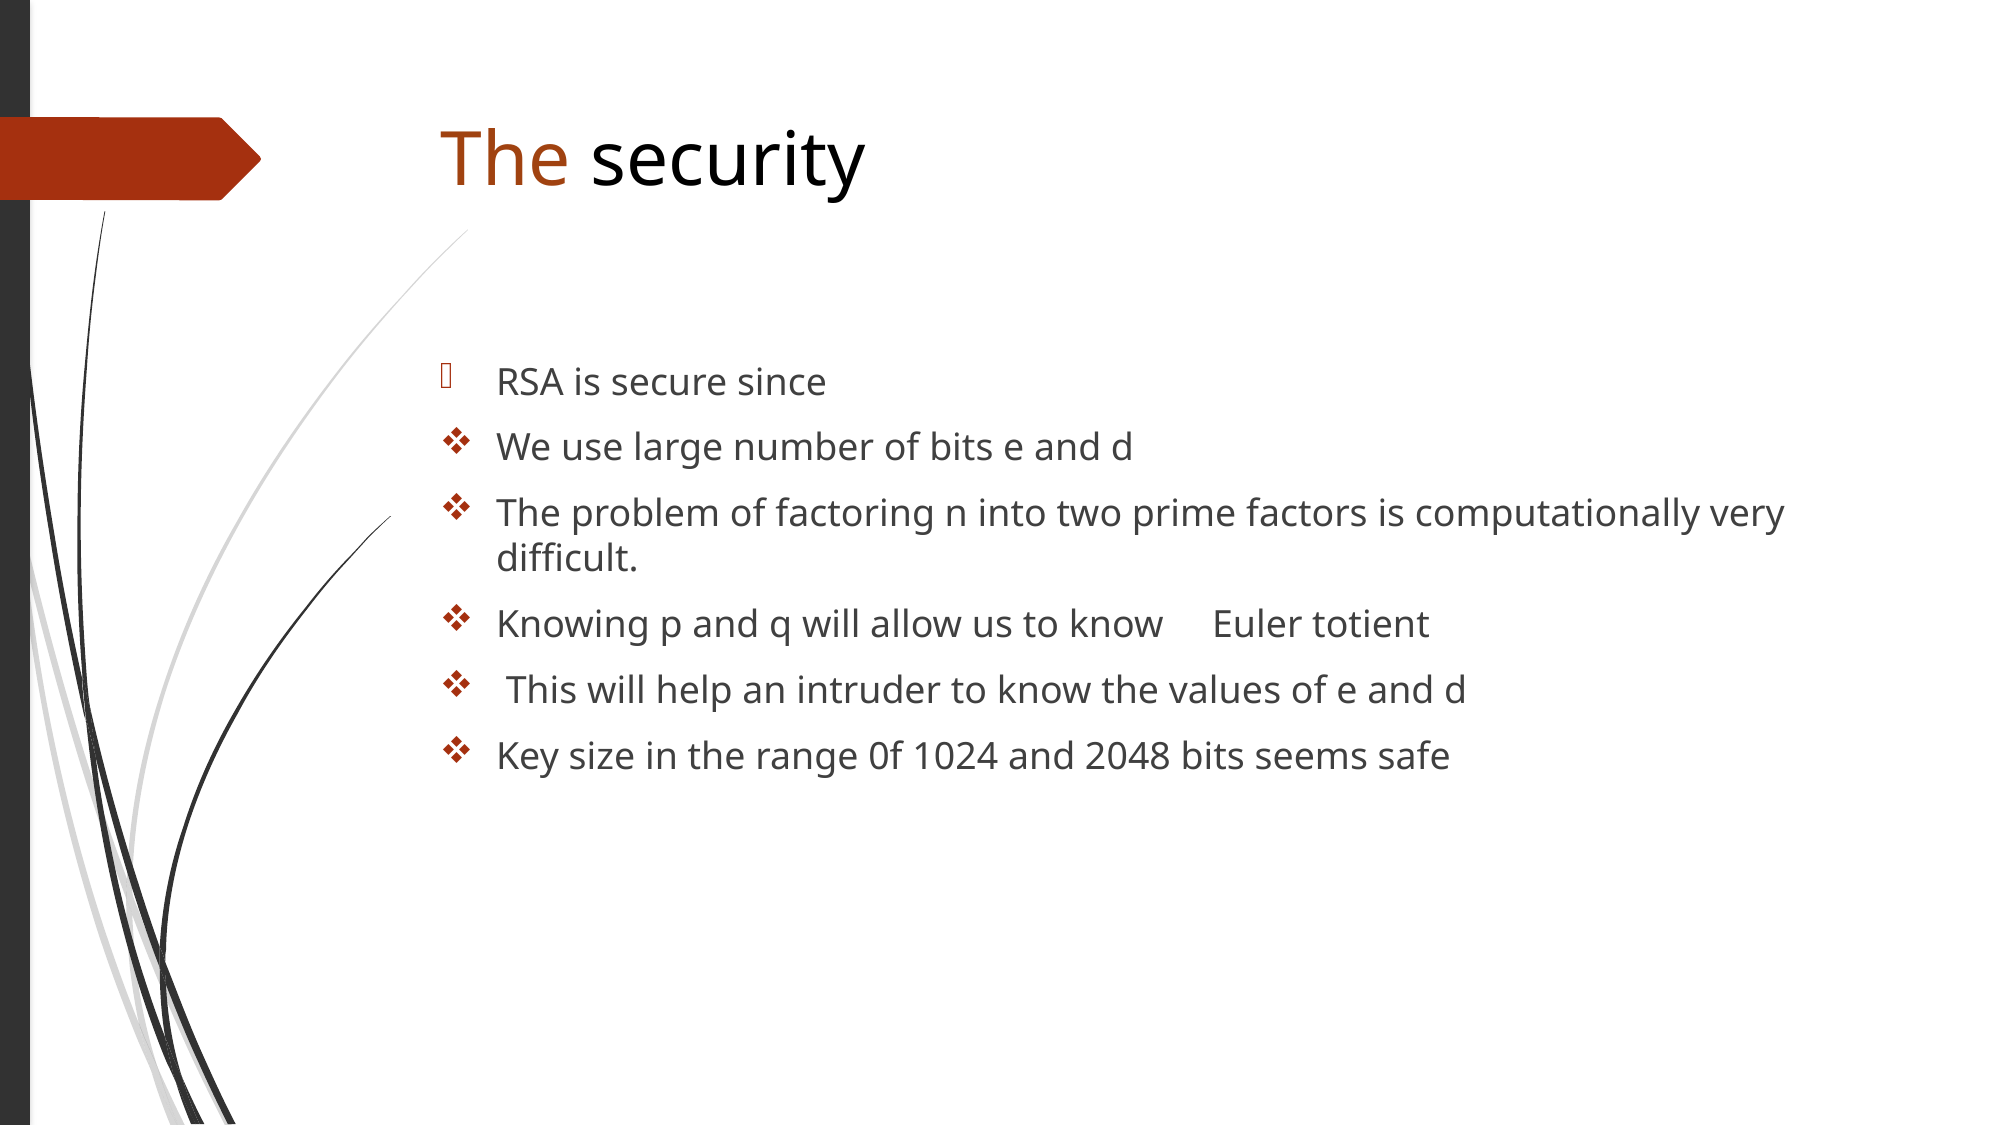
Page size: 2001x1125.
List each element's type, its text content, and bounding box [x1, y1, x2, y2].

list RSA is secure since We use large number of bits e and d The problem of factoring n into two prime factors is computationally very difficult. Knowing p and q will allow us to know Euler totient This will help an intruder to know the values of e and d Key size in the range 0f 1024 and 2048 bits seems safe [424, 350, 1888, 970]
title The security [425, 102, 1888, 313]
